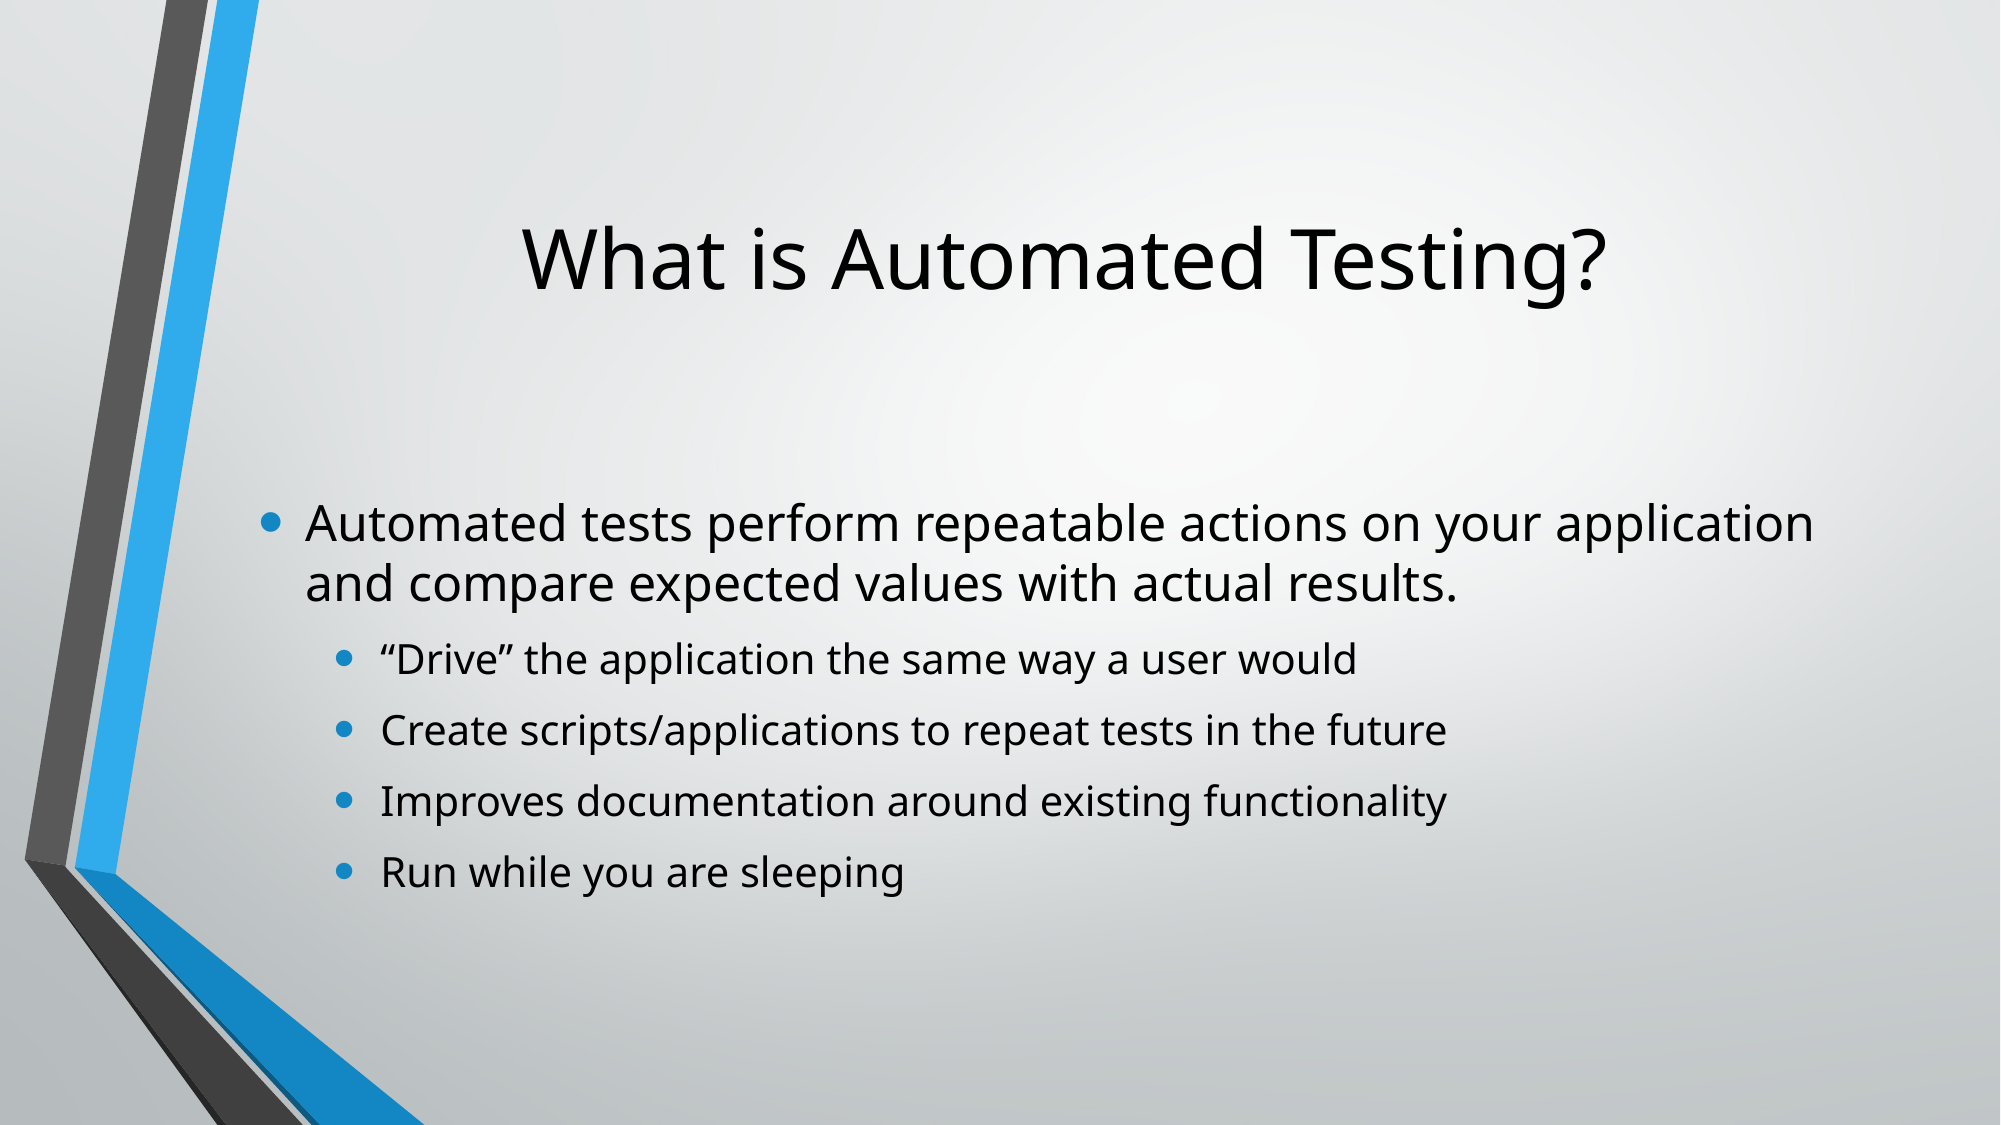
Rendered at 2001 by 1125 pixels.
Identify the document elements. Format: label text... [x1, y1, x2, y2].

list Automated tests perform repeatable actions on your application and compare expected values with actual results. “Drive” the application the same way a user would Create scripts/applications to repeat tests in the future Improves documentation around existing functionality Run while you are sleeping [243, 437, 1887, 950]
title What is Automated Testing? [243, 112, 1887, 400]
